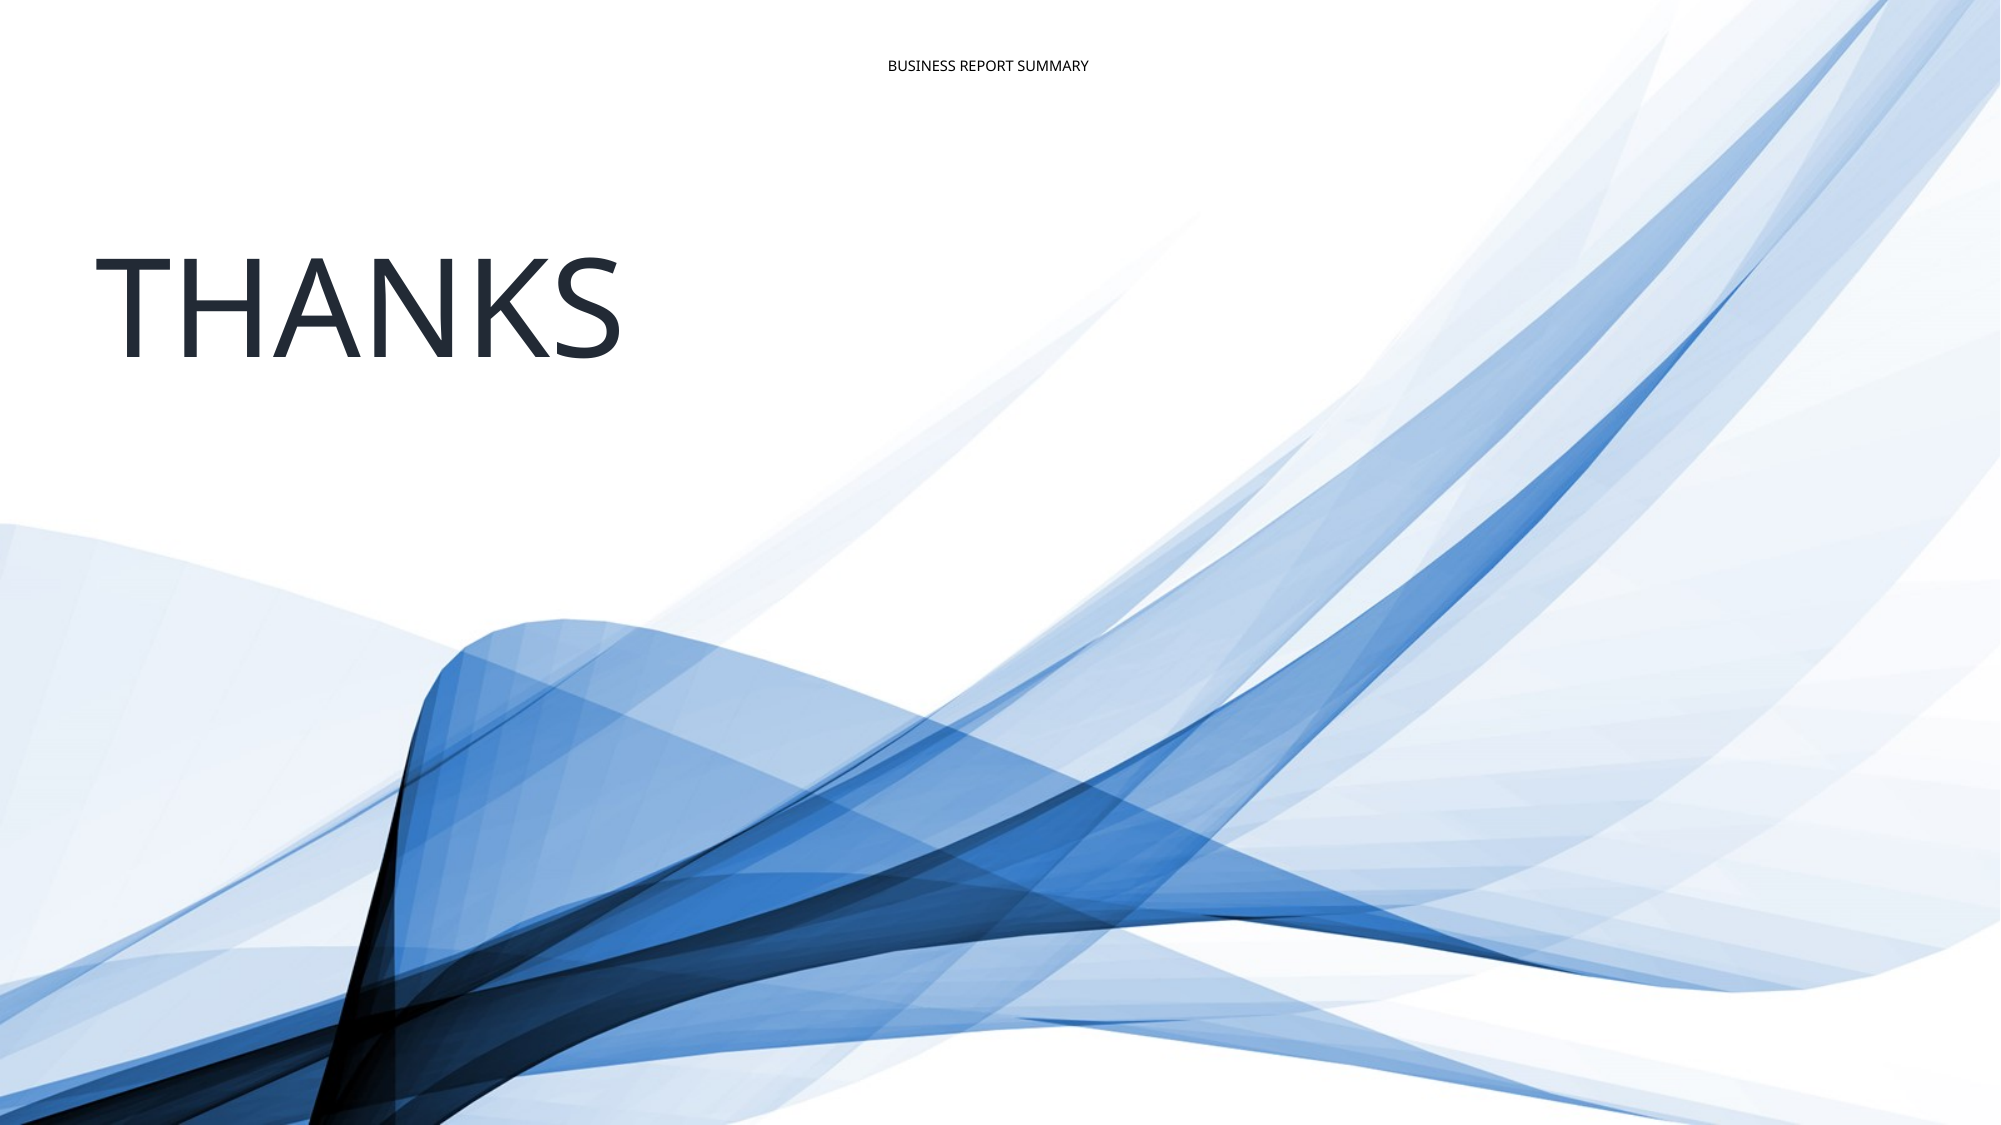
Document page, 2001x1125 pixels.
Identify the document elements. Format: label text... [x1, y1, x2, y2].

text_box BUSINESS REPORT SUMMARY [873, 49, 1493, 83]
text_box THANKS [80, 213, 807, 393]
picture [0, 0, 2001, 1125]
